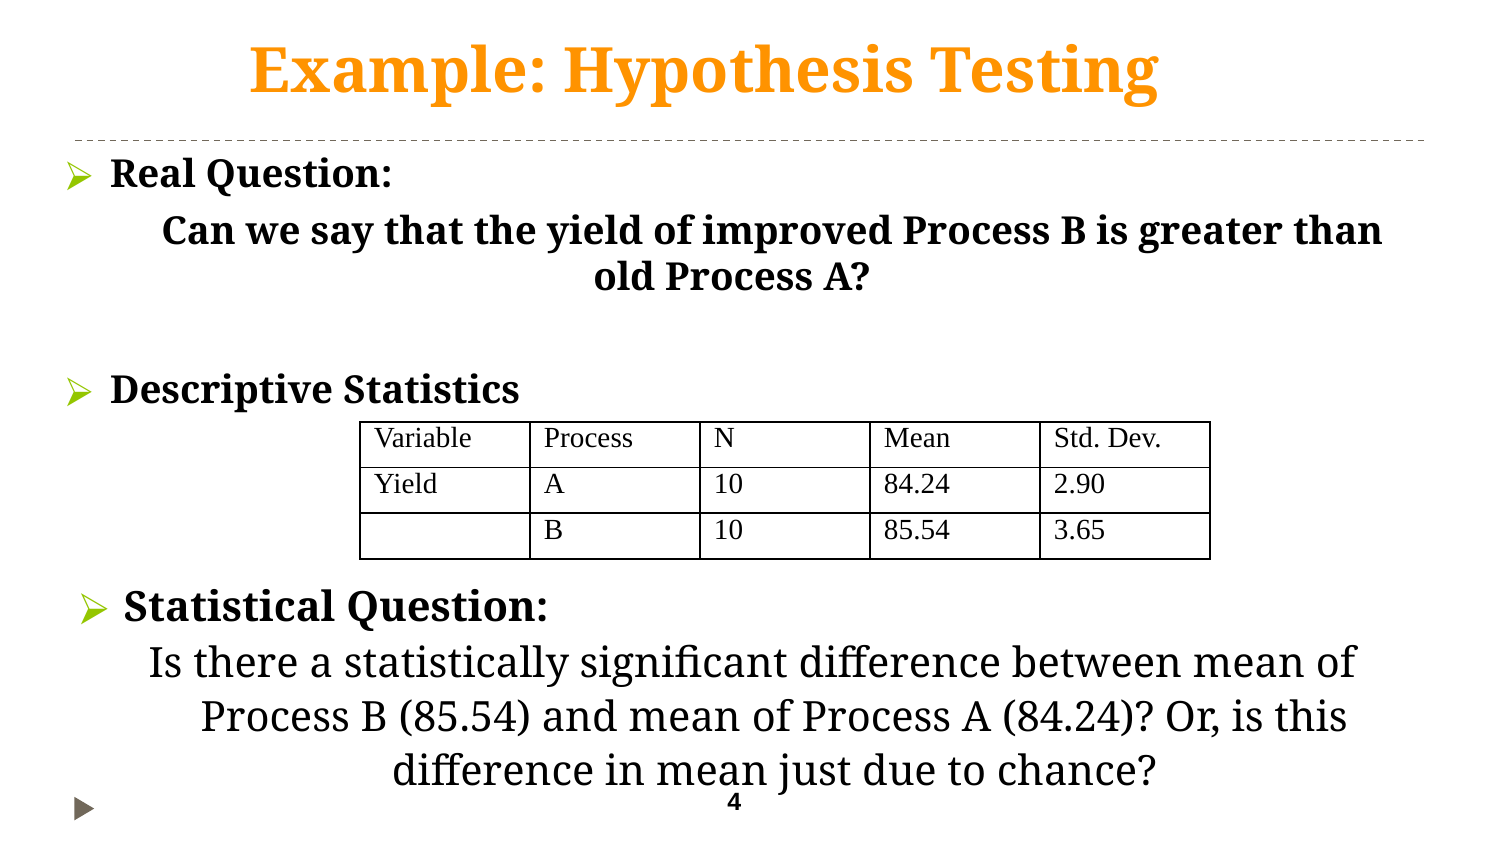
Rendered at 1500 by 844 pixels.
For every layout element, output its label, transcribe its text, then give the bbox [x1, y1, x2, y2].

table_header Mean [871, 423, 1039, 467]
table_cell 2.90 [1041, 468, 1209, 512]
table_header Variable [361, 423, 529, 467]
text_box Statistical Question: Is there a statistically significant difference between mean of Process B (85.54) and mean of Process A (84.24)? Or, is this difference in mean just due to chance? [76, 575, 1425, 794]
text_box Real Question: Can we say that the yield of improved Process B is greater than old Process A? Descriptive Statistics [62, 148, 1400, 412]
text_box [74, 796, 95, 821]
table_cell 84.24 [871, 468, 1039, 512]
table_cell B [531, 514, 699, 558]
table_cell Yield [361, 468, 529, 512]
table_header N [701, 423, 869, 467]
table_header Std. Dev. [1041, 423, 1209, 467]
table_cell A [531, 468, 699, 512]
table_cell 3.65 [1041, 514, 1209, 558]
table_cell 85.54 [871, 514, 1039, 558]
table_cell 10 [701, 468, 869, 512]
title Example: Hypothesis Testing [29, 0, 1380, 172]
table_header Process [531, 423, 699, 467]
table_cell [361, 514, 529, 558]
table_cell 10 [701, 514, 869, 558]
